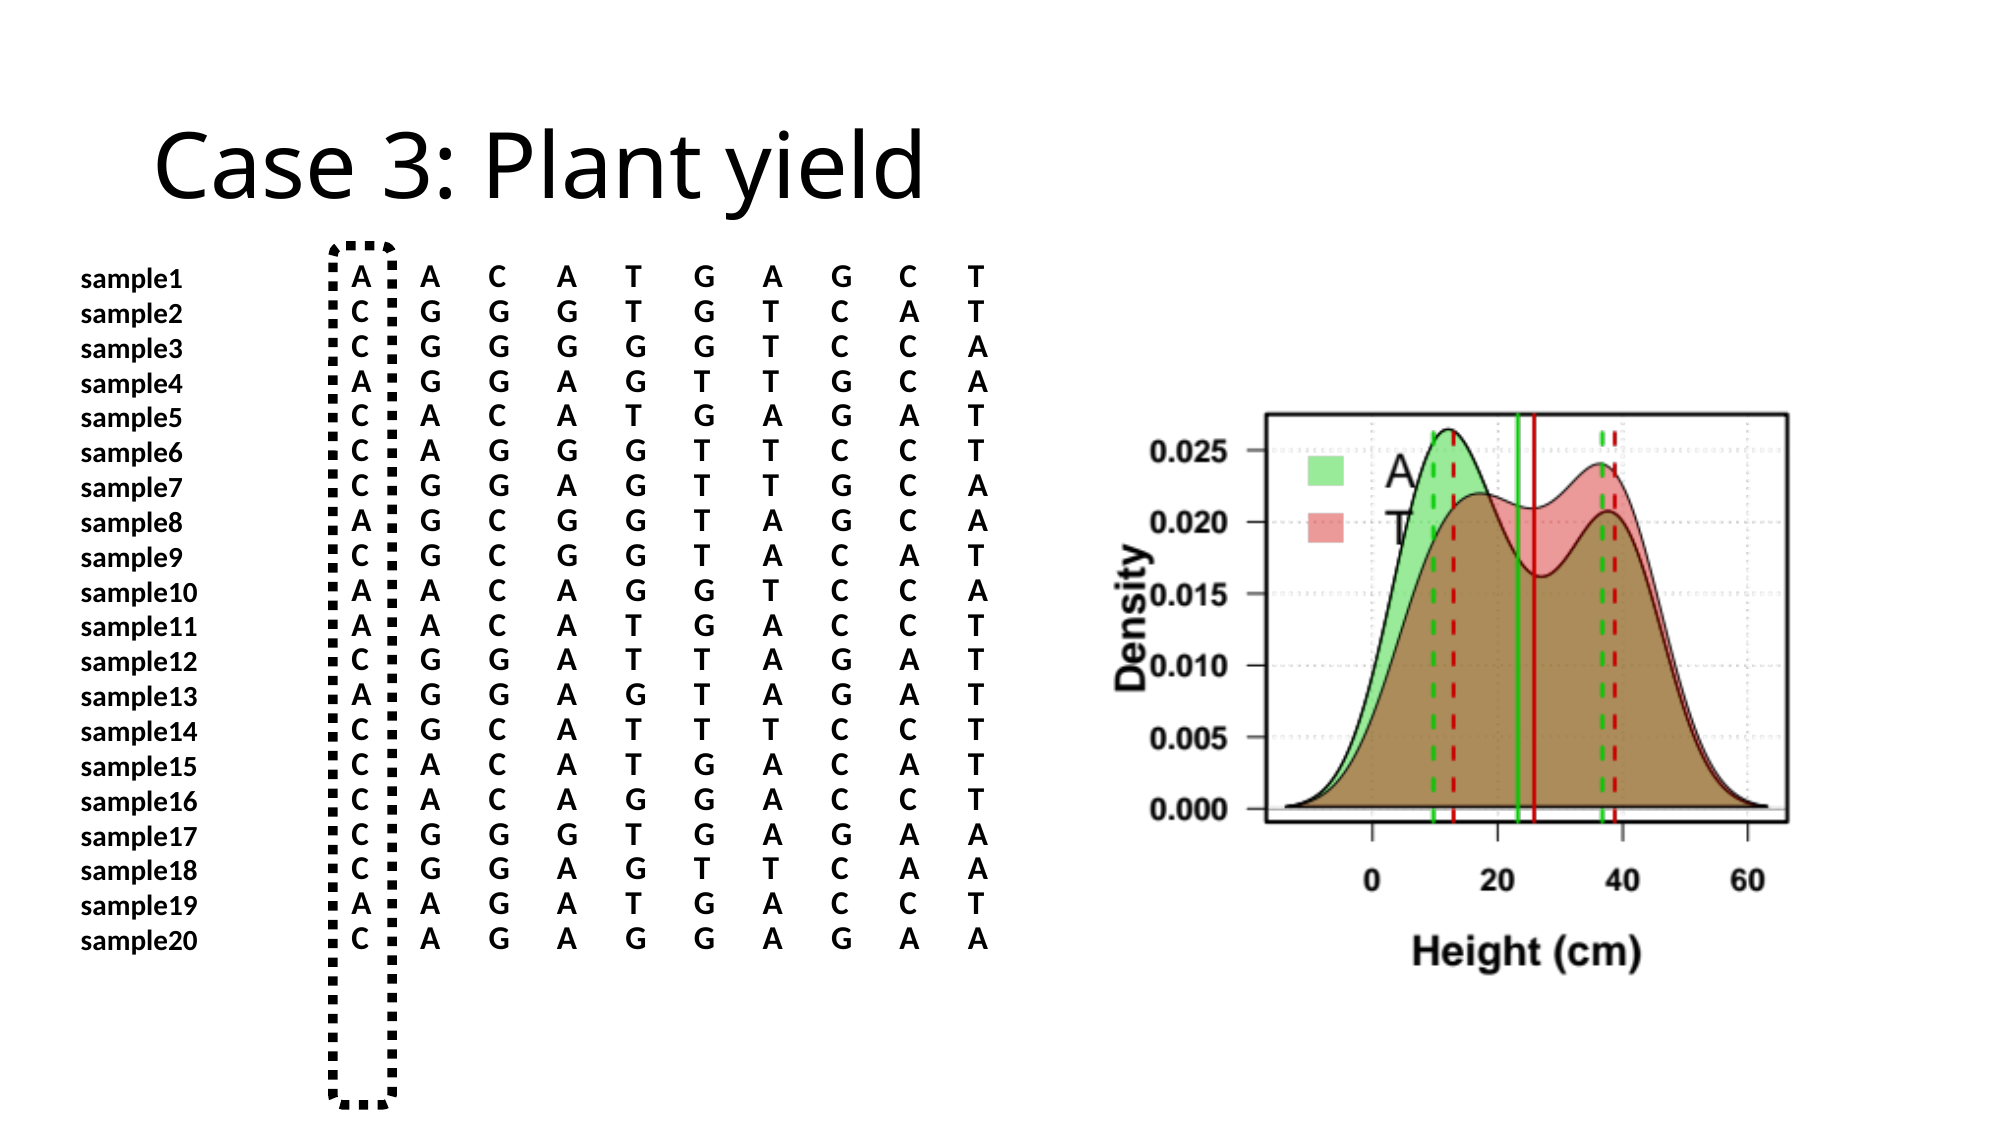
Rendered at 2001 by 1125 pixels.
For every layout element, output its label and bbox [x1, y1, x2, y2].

picture [1112, 260, 1863, 1011]
title [137, 59, 1863, 278]
text_box [331, 244, 394, 1106]
table_cell [393, 296, 1035, 958]
table_cell [79, 296, 332, 958]
table_header [393, 261, 1035, 296]
table_header [79, 261, 332, 296]
